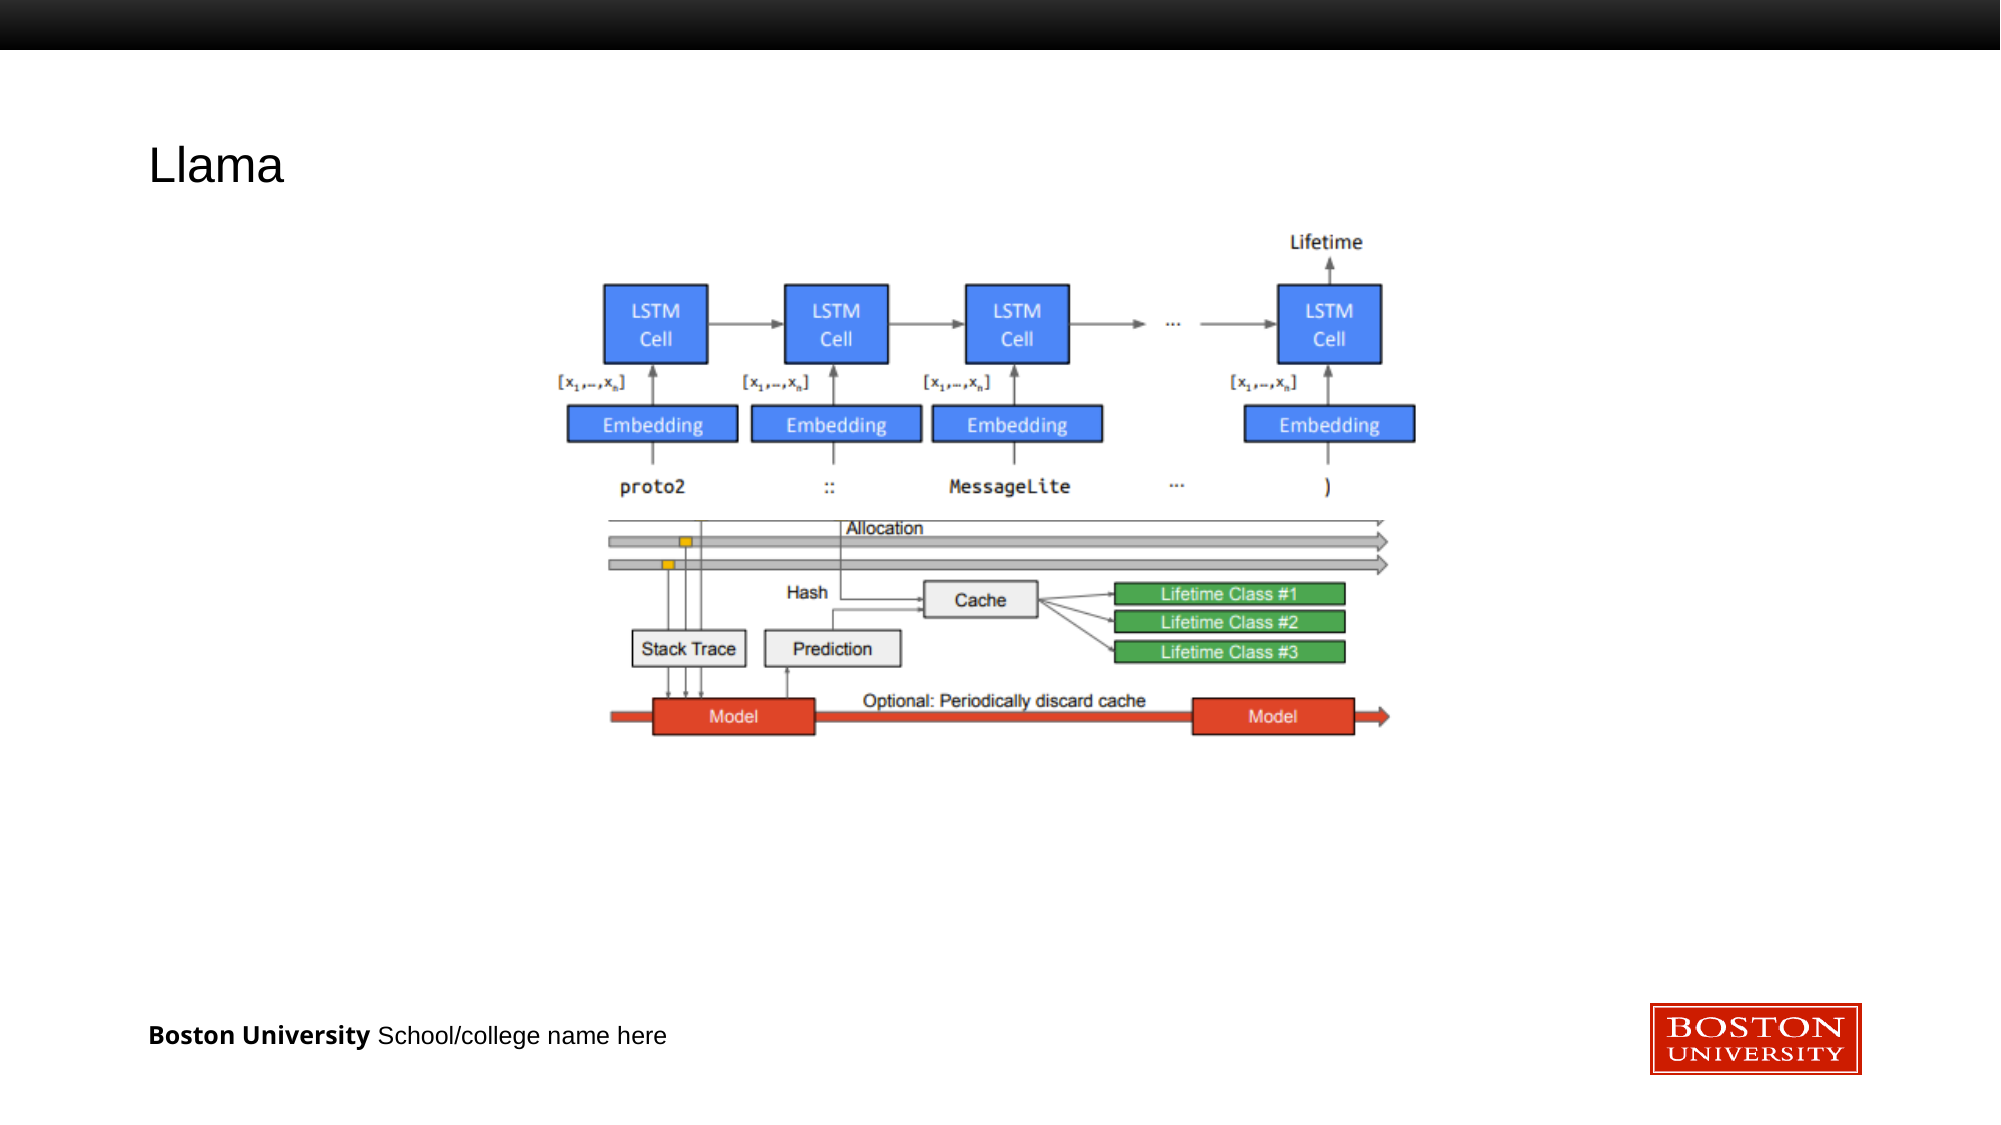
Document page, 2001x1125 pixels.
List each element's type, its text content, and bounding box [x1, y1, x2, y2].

picture [1650, 1003, 1862, 1075]
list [596, 520, 1404, 748]
title Llama [133, 125, 1867, 238]
picture [520, 221, 1480, 520]
